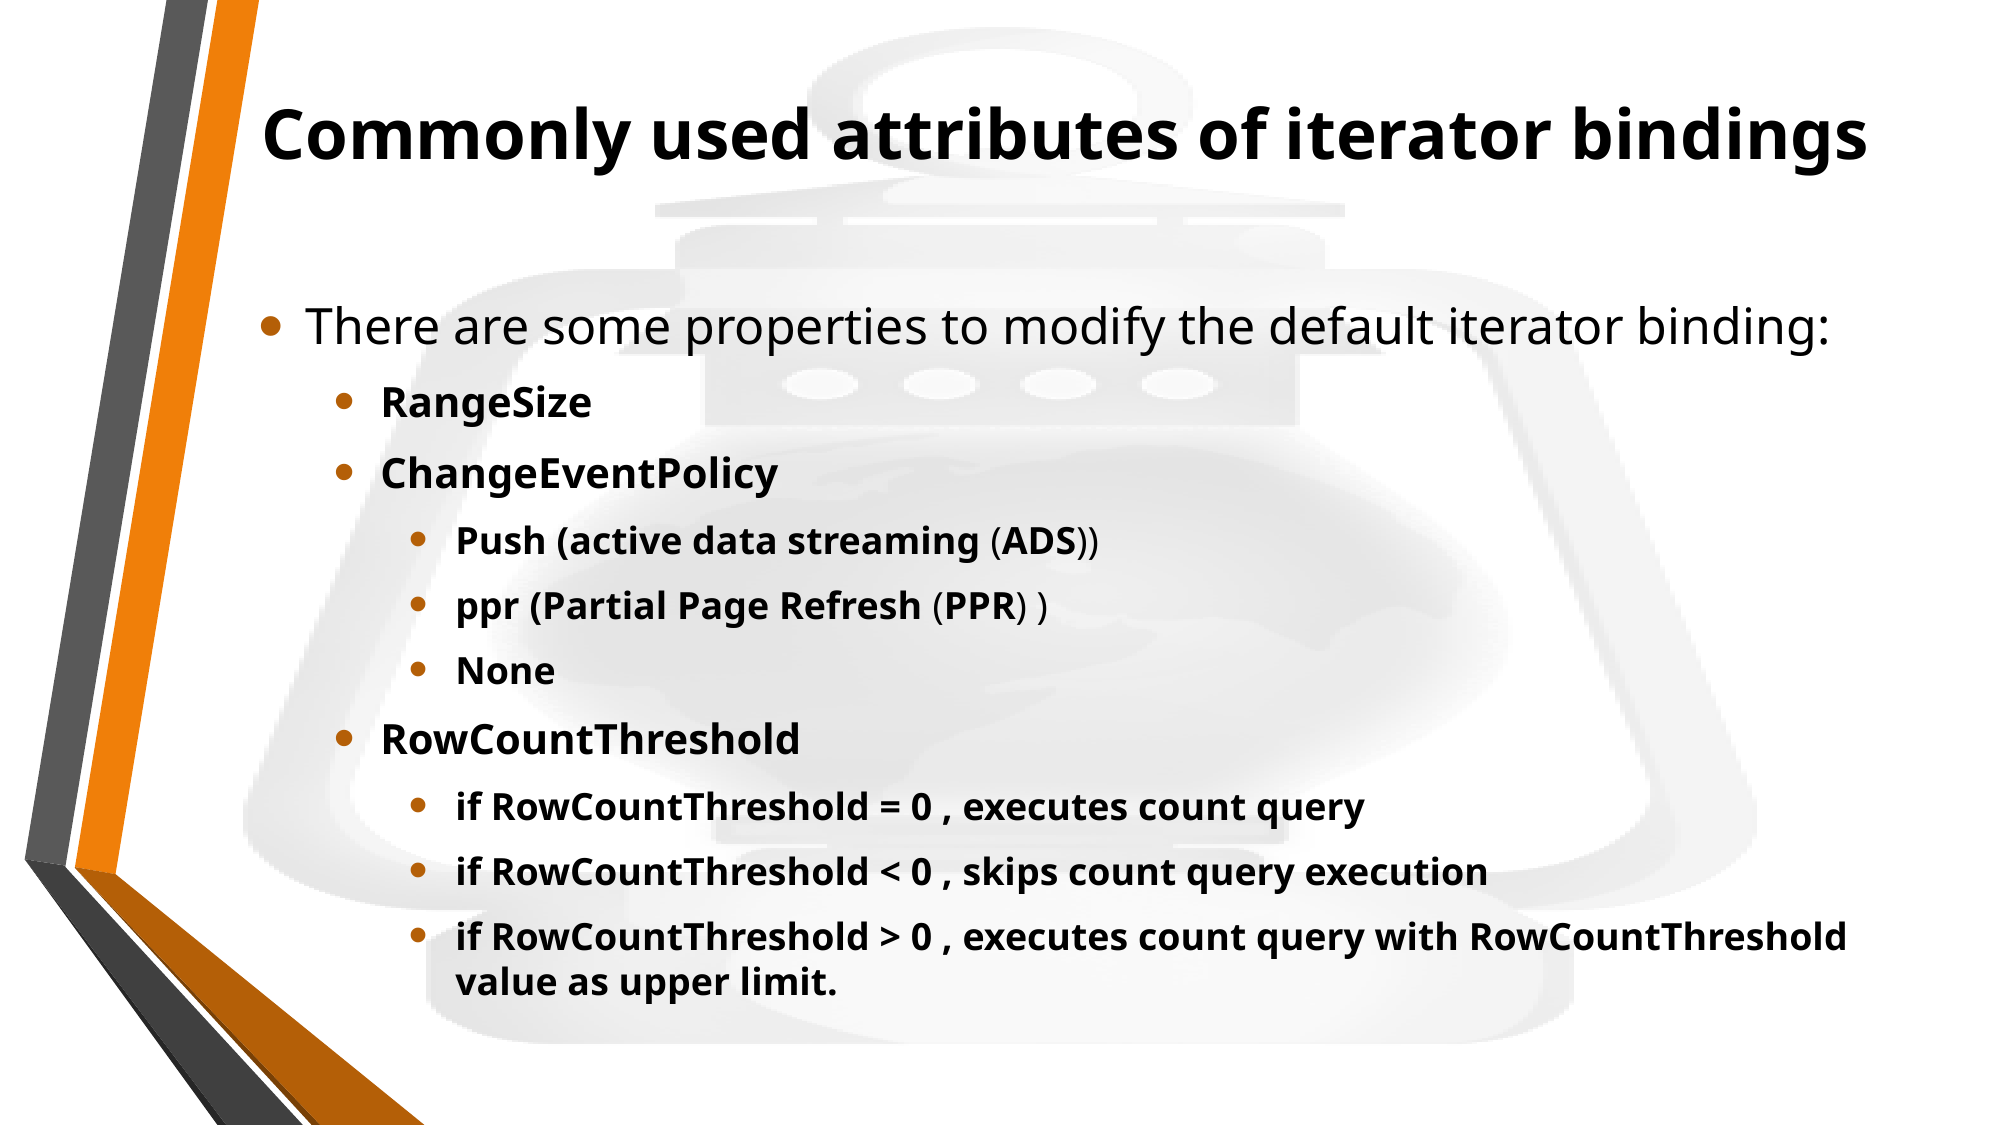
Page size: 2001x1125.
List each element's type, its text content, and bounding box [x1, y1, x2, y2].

title Commonly used attributes of iterator bindings [243, 54, 1887, 210]
list There are some properties to modify the default iterator binding: RangeSize ChangeEventPolicy Push (active data streaming (ADS)) ppr (Partial Page Refresh (PPR) ) None RowCountThreshold if RowCountThreshold = 0 , executes count query if RowCountThreshold < 0 , skips count query execution if RowCountThreshold > 0 , executes count query with RowCountThreshold value as upper limit. [243, 226, 1887, 1072]
